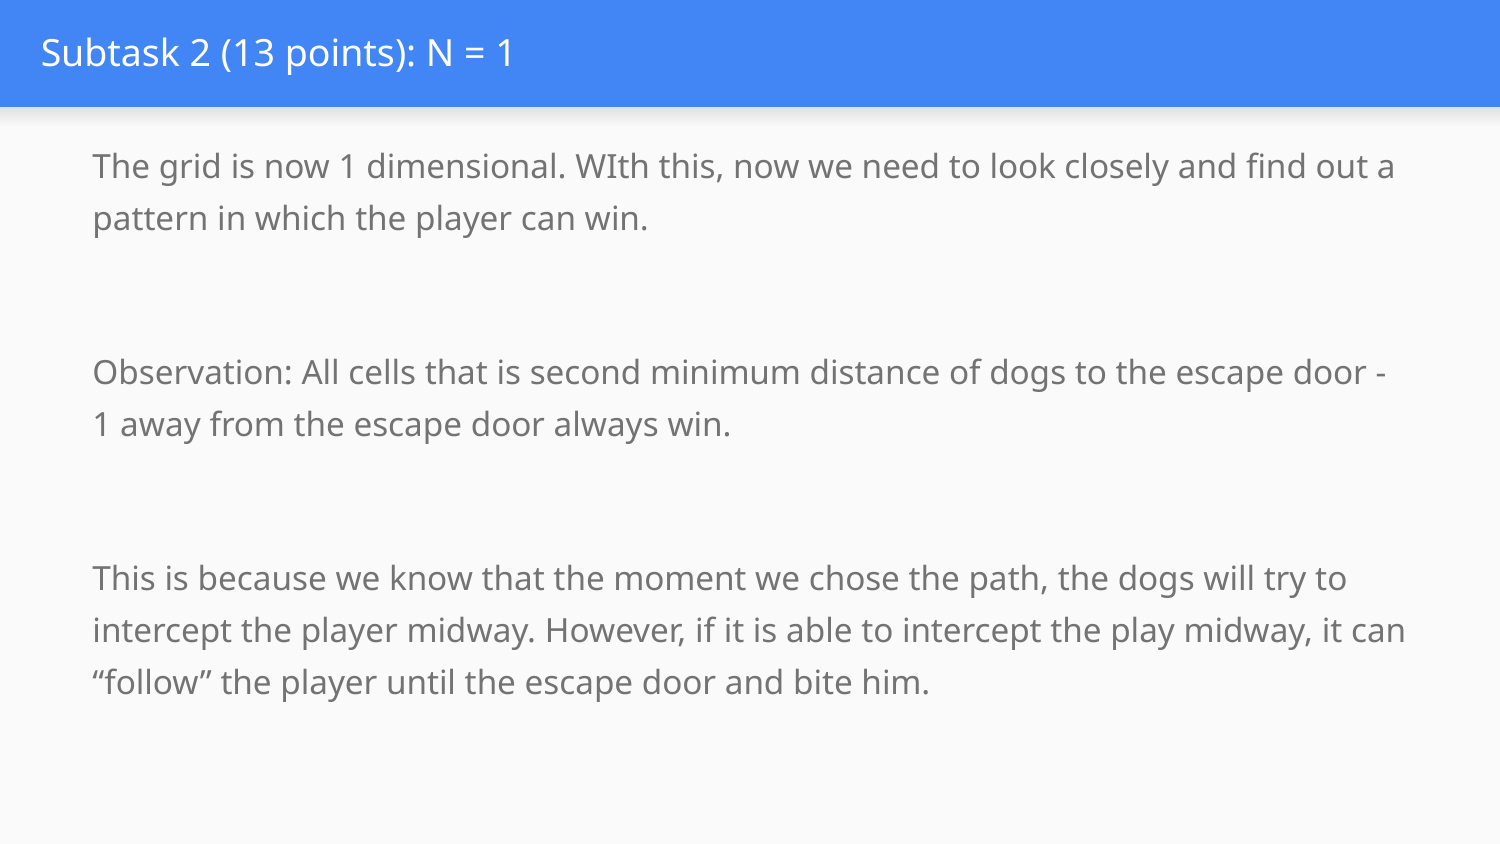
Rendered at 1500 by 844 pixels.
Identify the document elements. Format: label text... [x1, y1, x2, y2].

list The grid is now 1 dimensional. WIth this, now we need to look closely and find out a pattern in which the player can win. Observation: All cells that is second minimum distance of dogs to the escape door - 1 away from the escape door always win. This is because we know that the moment we chose the path, the dogs will try to intercept the player midway. However, if it is able to intercept the play midway, it can “follow” the player until the escape door and bite him. [77, 121, 1427, 813]
title Subtask 2 (13 points): N = 1 [16, 2, 1464, 102]
